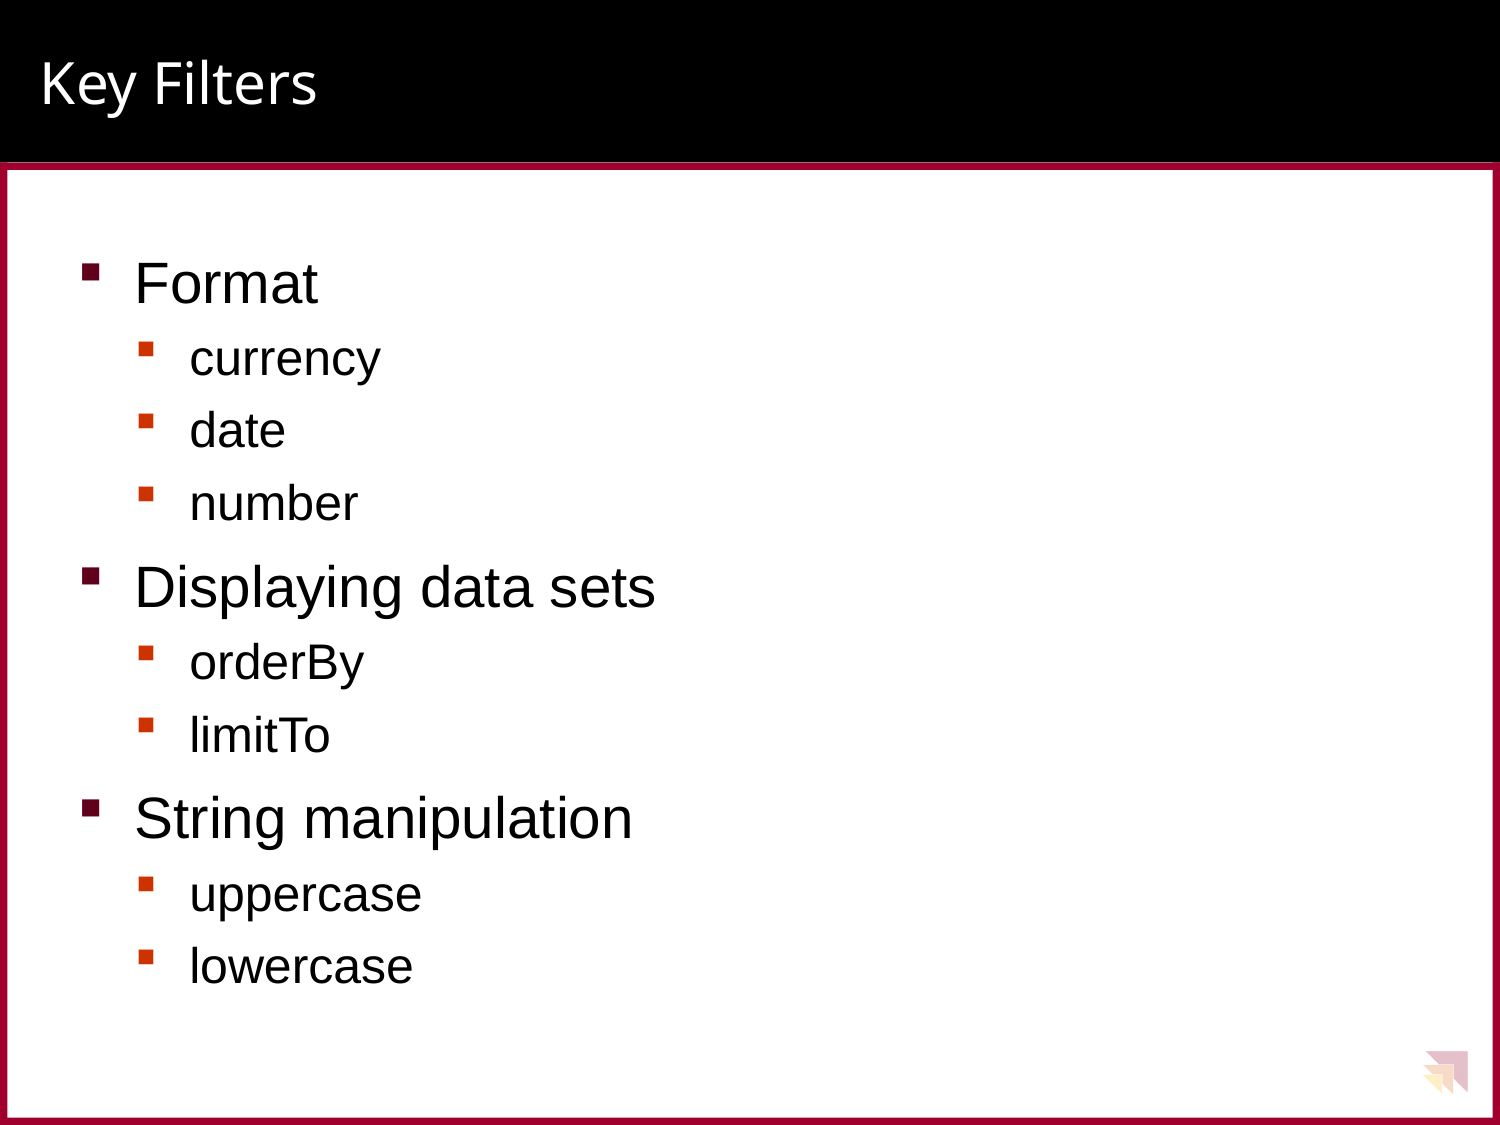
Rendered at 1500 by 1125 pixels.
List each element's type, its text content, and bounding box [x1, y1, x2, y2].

list Format currency date number Displaying data sets orderBy limitTo String manipulation uppercase lowercase [62, 237, 1438, 1088]
title Key Filters [24, 12, 1438, 150]
